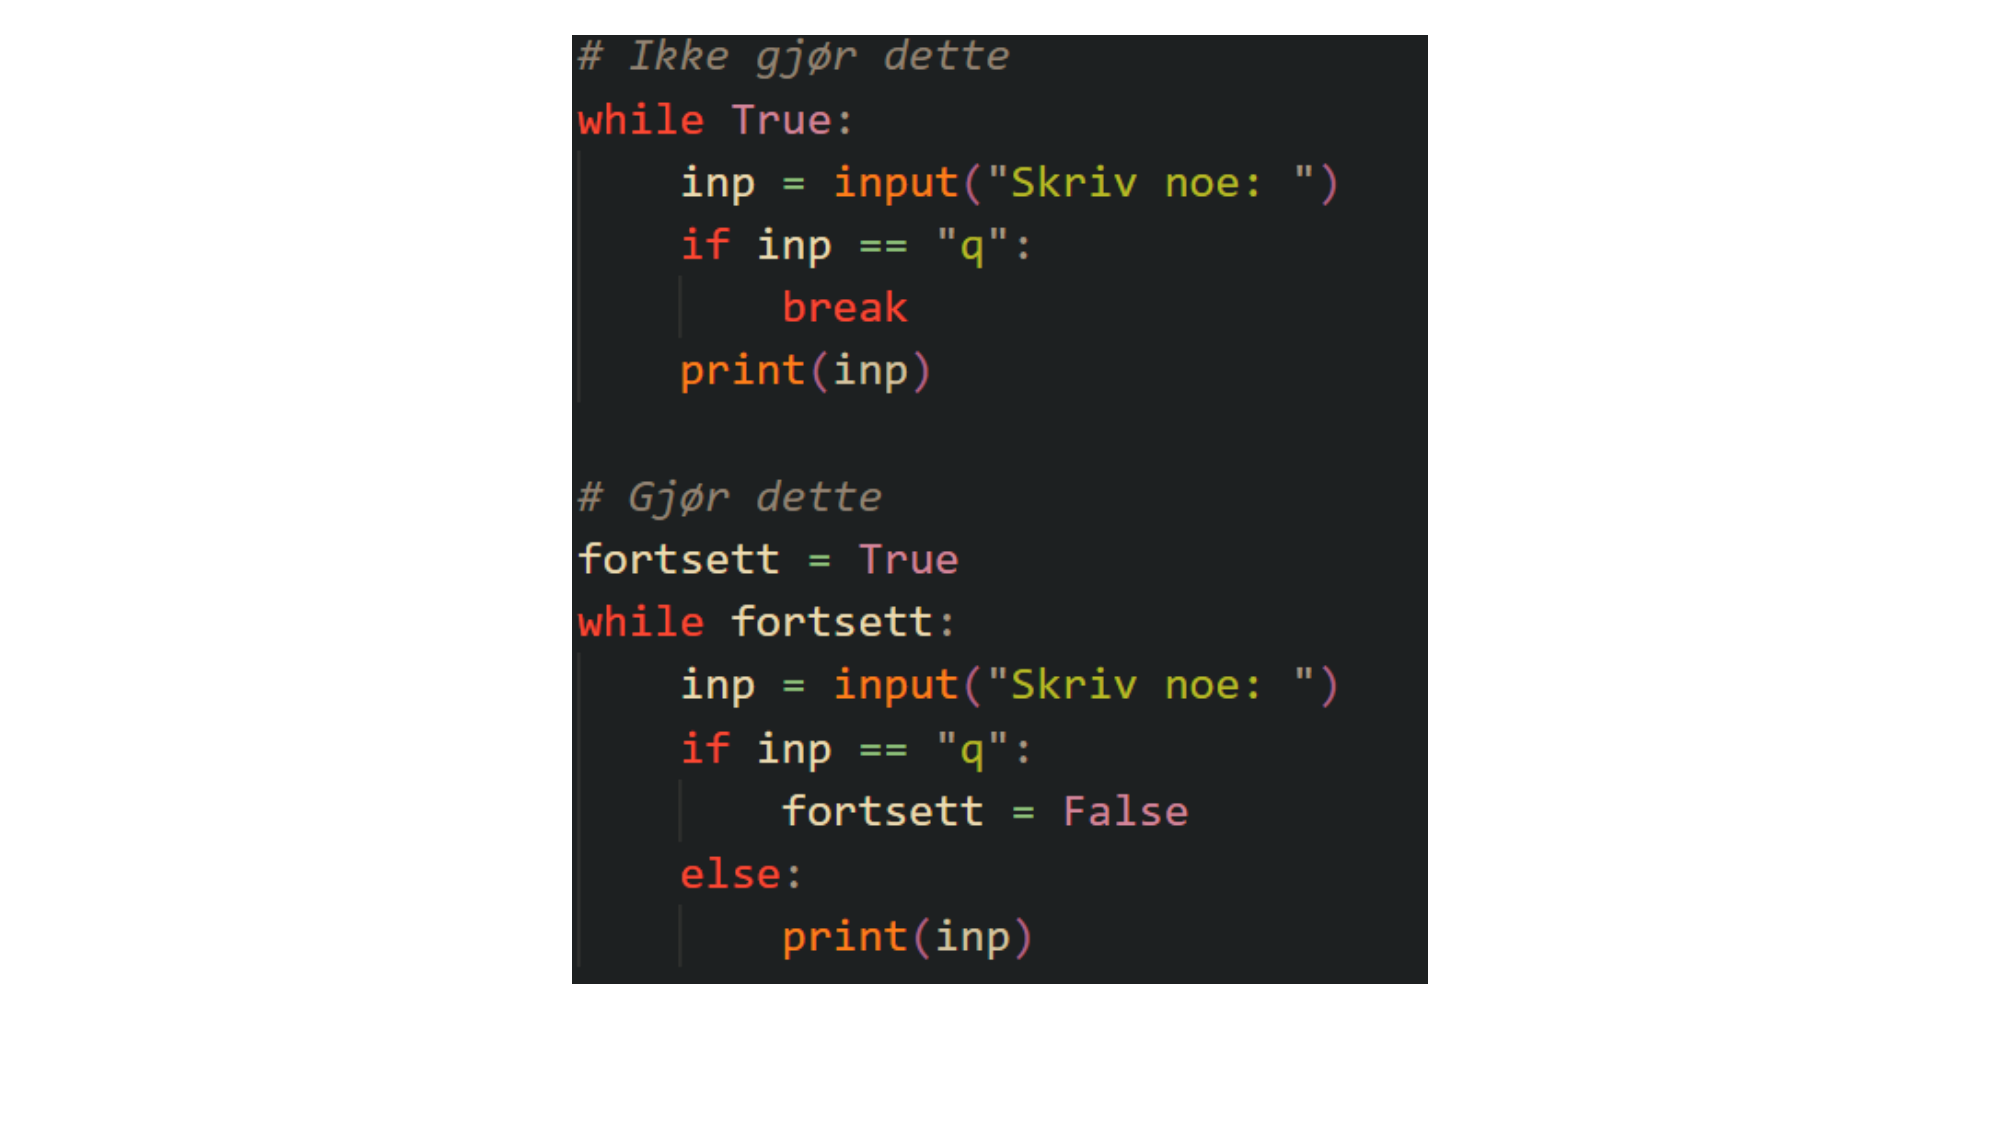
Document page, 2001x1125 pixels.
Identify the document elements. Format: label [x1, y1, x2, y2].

picture [572, 34, 1428, 984]
